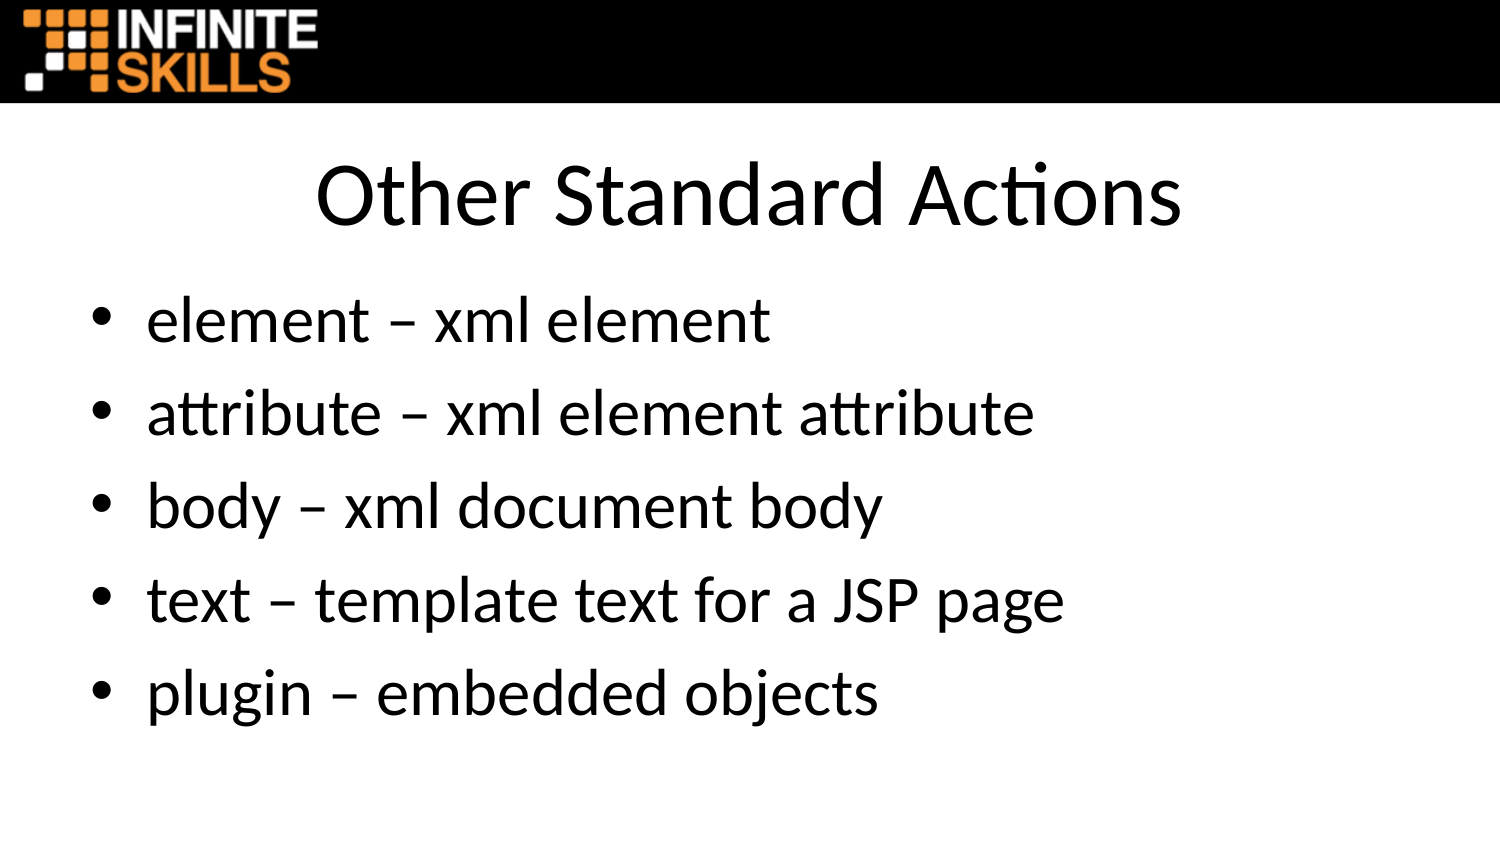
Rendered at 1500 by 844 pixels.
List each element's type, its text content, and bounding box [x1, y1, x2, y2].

list element – xml element attribute – xml element attribute body – xml document body text – template text for a JSP page plugin – embedded objects [75, 268, 1425, 754]
picture [0, 0, 1500, 844]
title Other Standard Actions [75, 127, 1425, 250]
